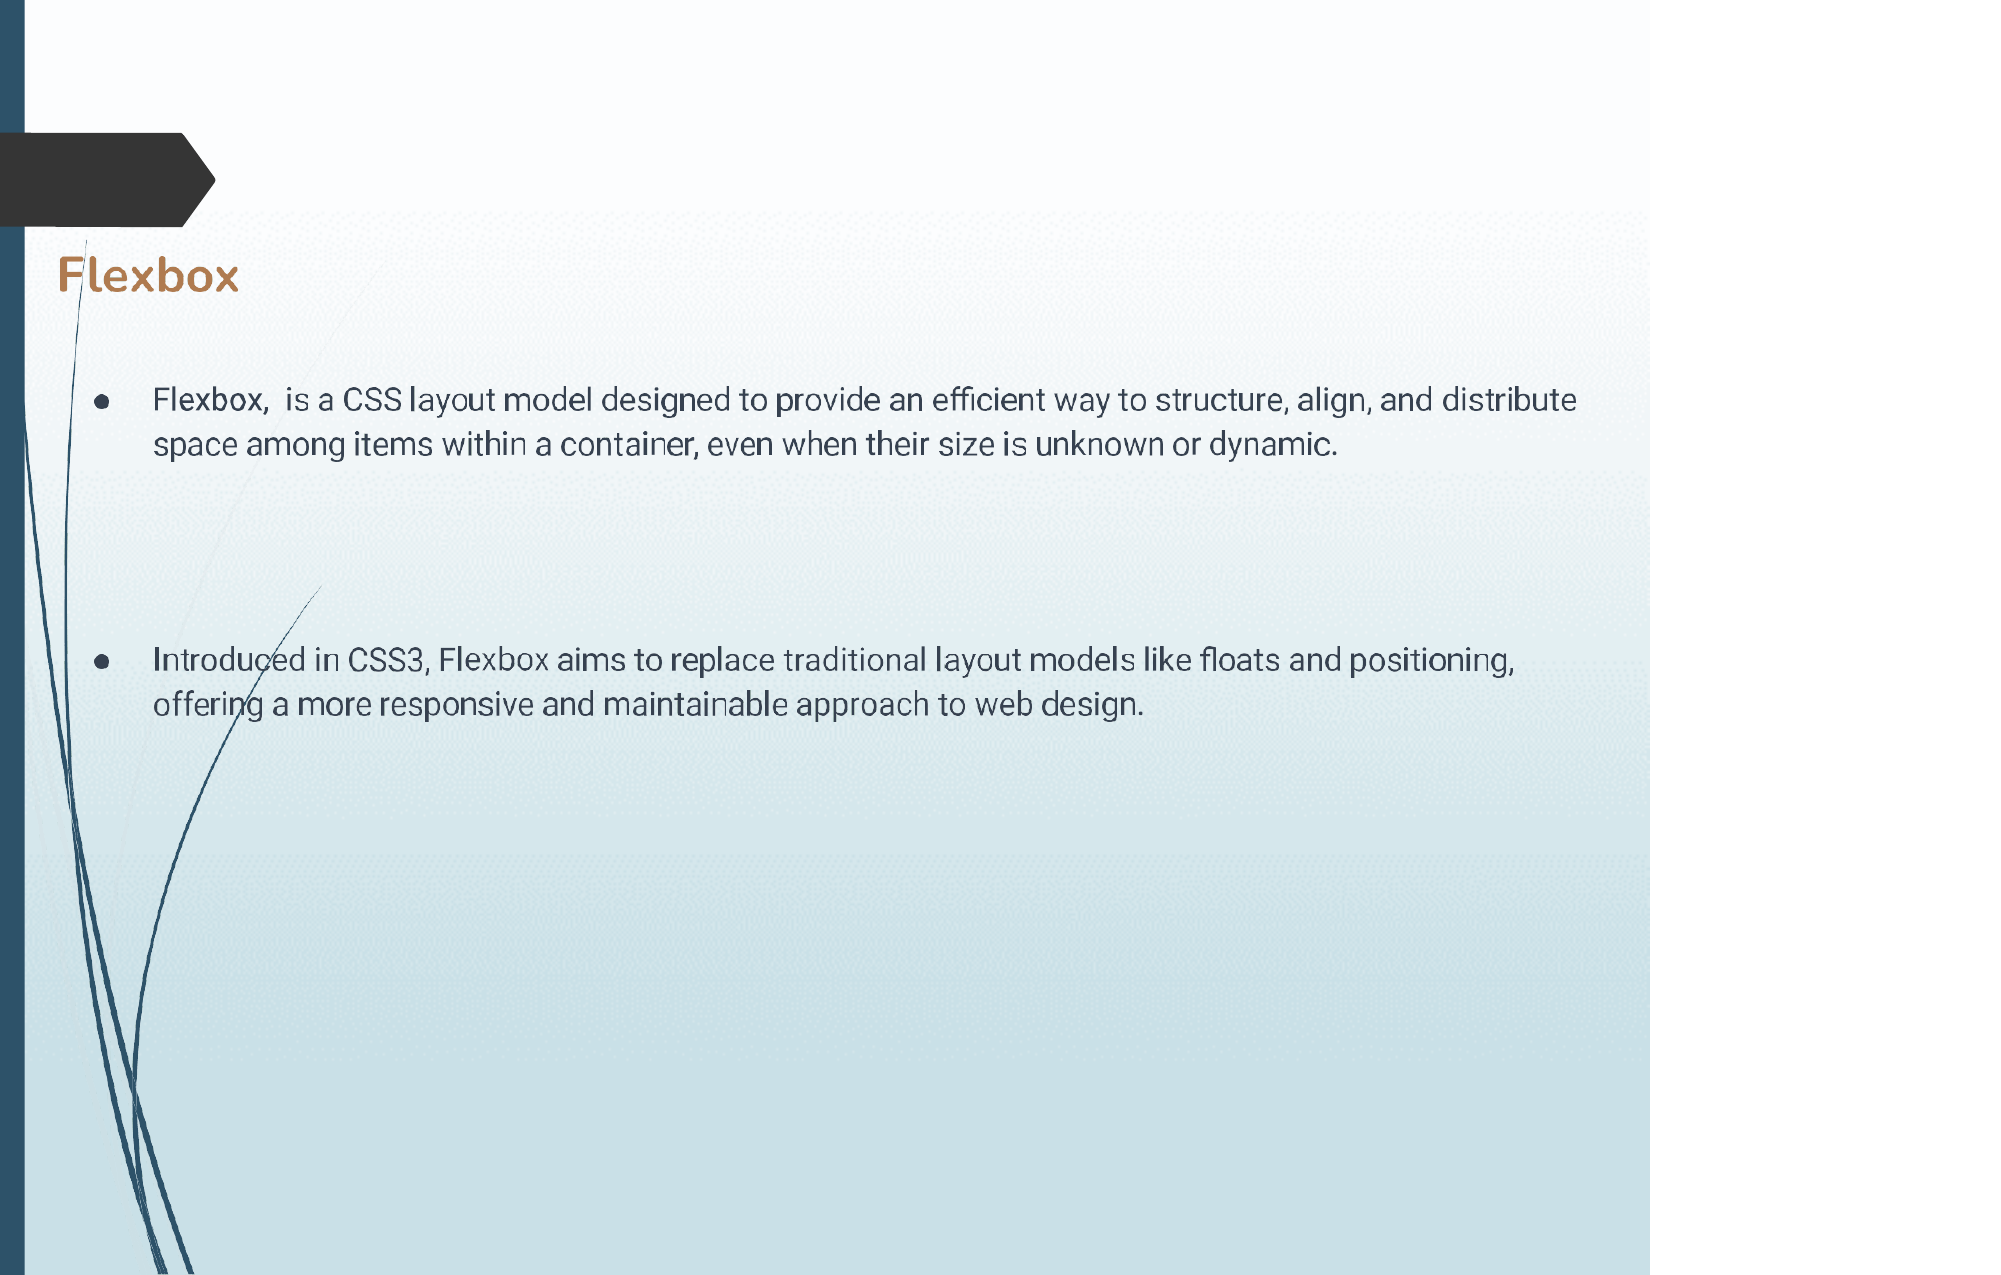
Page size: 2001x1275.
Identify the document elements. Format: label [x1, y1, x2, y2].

text_box [777, 386, 880, 418]
picture [797, 690, 1033, 722]
text_box [0, 0, 1651, 1275]
text_box [154, 646, 304, 672]
text_box [936, 646, 1021, 678]
text_box [1381, 386, 1432, 412]
picture [273, 697, 288, 716]
text_box [672, 646, 925, 678]
text_box [265, 437, 309, 456]
text_box [1210, 430, 1337, 462]
picture [1004, 431, 1026, 456]
text_box [440, 646, 549, 672]
text_box [558, 647, 626, 672]
text_box [1298, 386, 1371, 418]
text_box [890, 392, 922, 412]
picture [739, 389, 767, 412]
picture [348, 647, 430, 676]
text_box [620, 386, 730, 418]
picture [536, 437, 551, 456]
picture [1053, 392, 1110, 418]
text_box [561, 431, 698, 460]
picture [94, 654, 109, 669]
picture [1118, 389, 1146, 412]
picture [247, 437, 263, 456]
text_box [707, 437, 772, 456]
text_box [939, 431, 994, 456]
text_box [1351, 647, 1514, 678]
text_box [543, 690, 594, 716]
picture [315, 647, 338, 671]
text_box [299, 697, 371, 716]
text_box [355, 431, 433, 456]
text_box [1307, 646, 1340, 672]
text_box [932, 385, 1046, 412]
picture [1289, 653, 1305, 672]
text_box [153, 690, 263, 722]
text_box [311, 437, 344, 462]
text_box [1155, 389, 1288, 416]
text_box [865, 430, 930, 456]
text_box [1200, 645, 1279, 672]
text_box [381, 691, 534, 722]
text_box [1173, 437, 1202, 456]
text_box [781, 430, 856, 456]
text_box [1145, 646, 1191, 672]
text_box [441, 430, 526, 456]
text_box [604, 690, 787, 716]
text_box [1042, 690, 1143, 722]
picture [634, 649, 662, 672]
text_box [1443, 386, 1576, 412]
text_box [153, 437, 238, 462]
text_box [1031, 646, 1134, 672]
text_box [1036, 430, 1163, 456]
